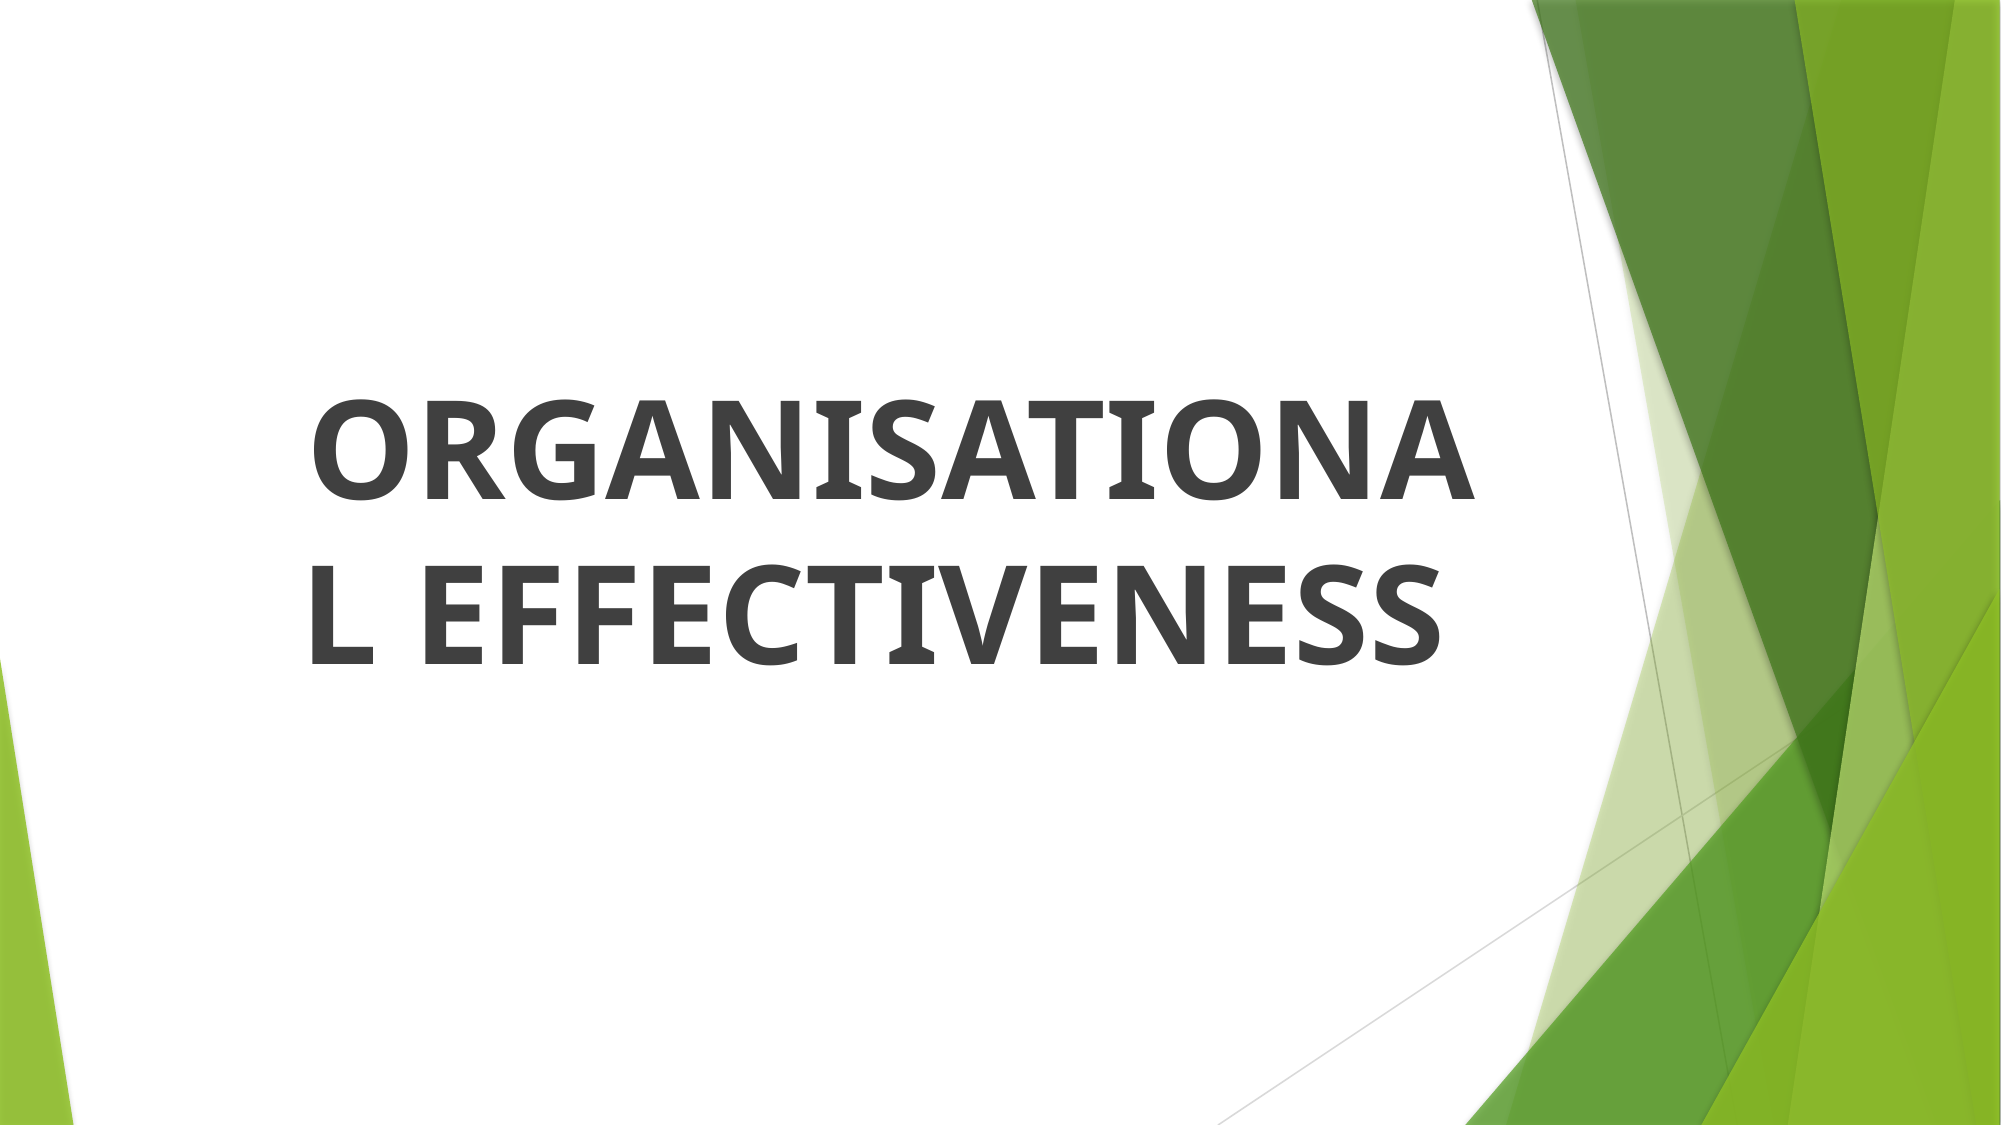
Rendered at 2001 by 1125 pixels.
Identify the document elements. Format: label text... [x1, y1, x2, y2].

list ORGANISATIONAL EFFECTIVENESS [111, 354, 1522, 992]
